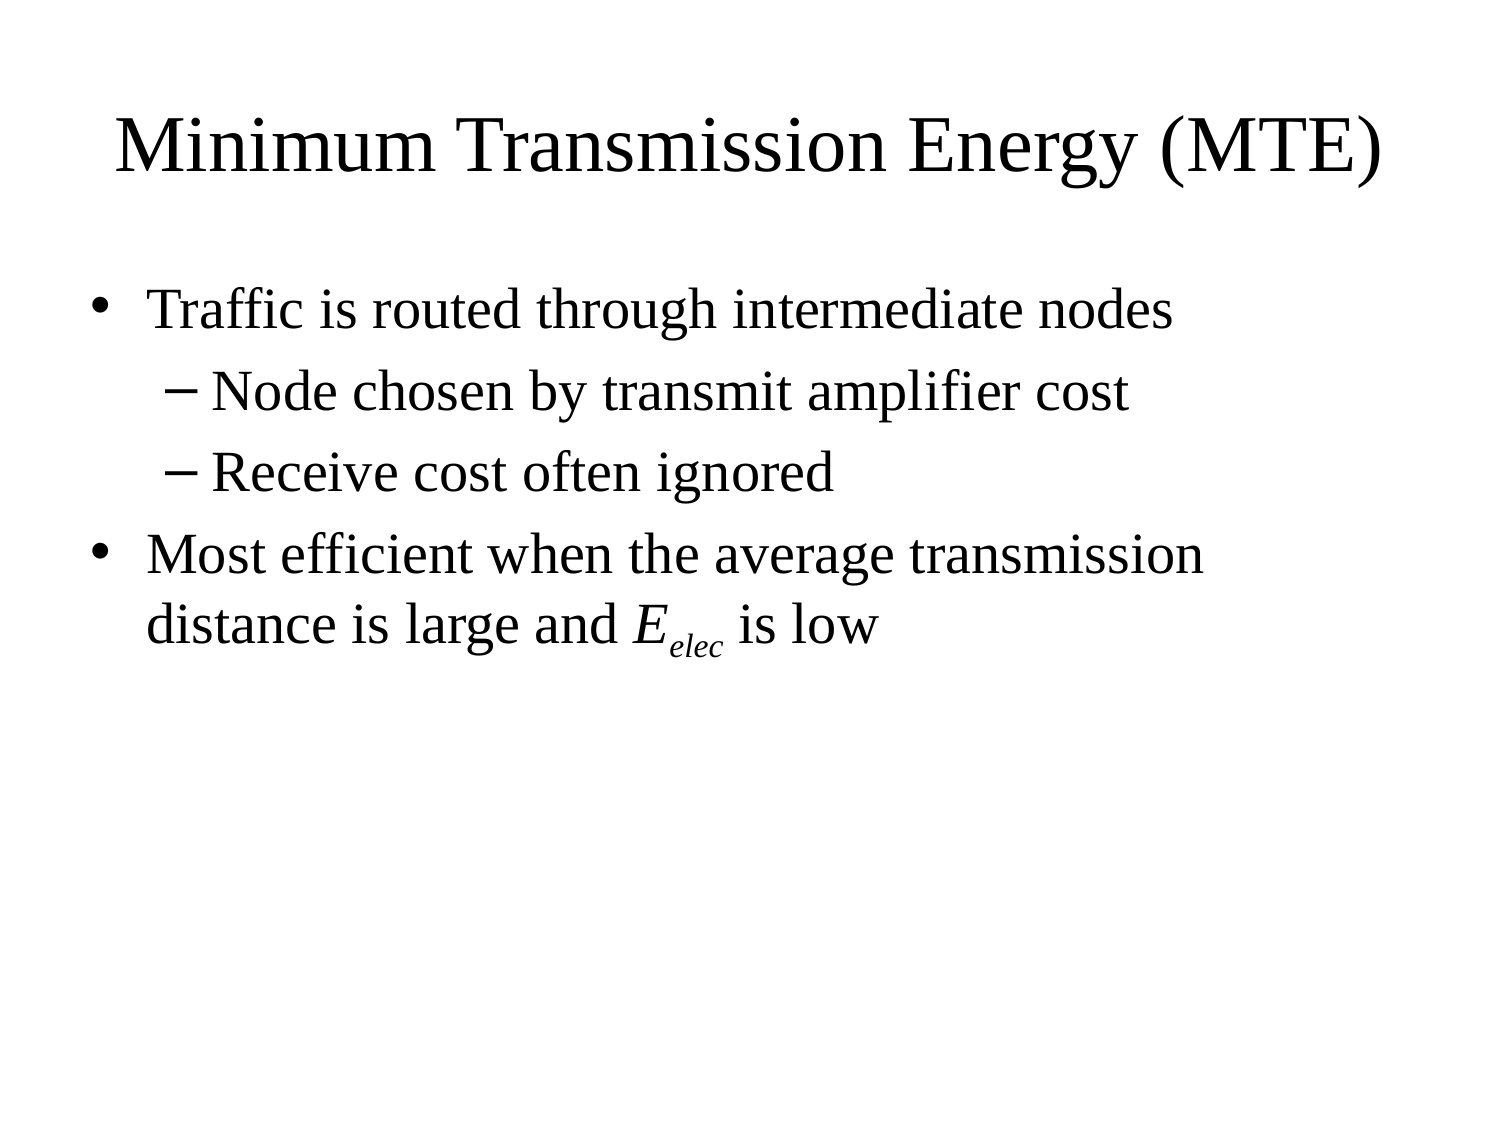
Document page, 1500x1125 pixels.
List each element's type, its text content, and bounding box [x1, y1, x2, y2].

list Traffic is routed through intermediate nodes Node chosen by transmit amplifier cost Receive cost often ignored Most efficient when the average transmission distance is large and Eelec is low [75, 262, 1425, 1005]
title Minimum Transmission Energy (MTE) [75, 45, 1425, 233]
